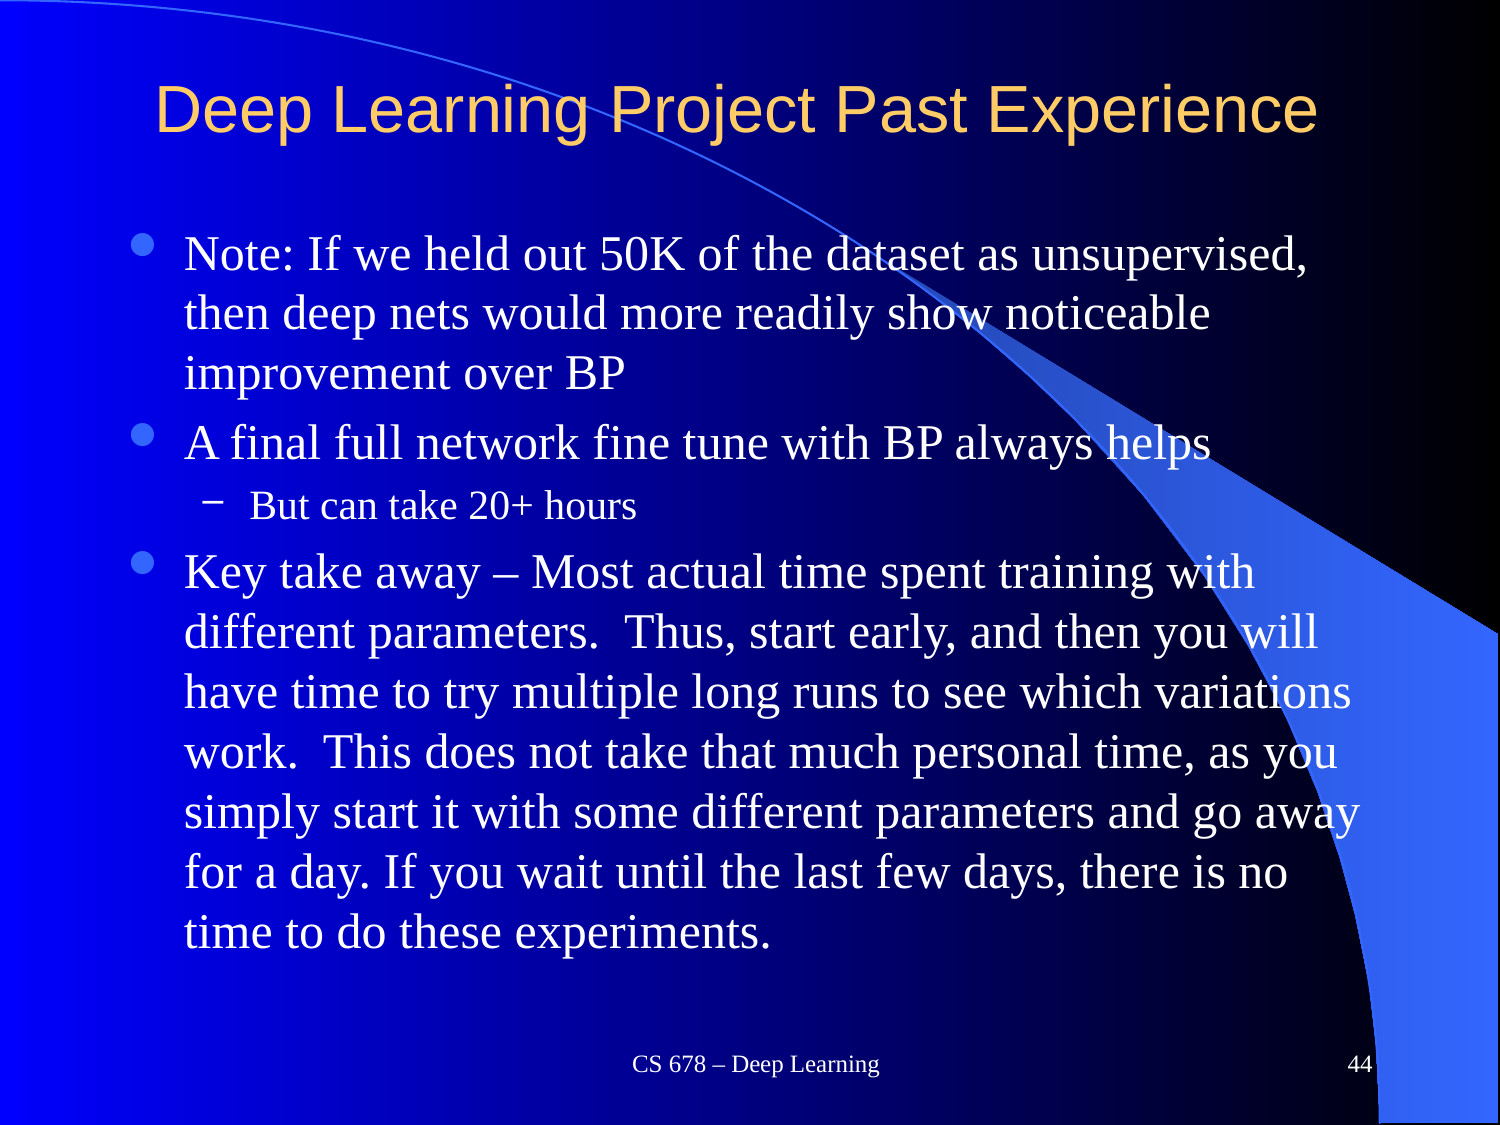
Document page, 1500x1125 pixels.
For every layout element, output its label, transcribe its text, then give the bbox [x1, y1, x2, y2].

footer CS 678 – Deep Learning [474, 1024, 1038, 1101]
list Note: If we held out 50K of the dataset as unsupervised, then deep nets would more readily show noticeable improvement over BP A final full network fine tune with BP always helps But can take 20+ hours Key take away – Most actual time spent training with different parameters. Thus, start early, and then you will have time to try multiple long runs to see which variations work. This does not take that much personal time, as you simply start it with some different parameters and go away for a day. If you wait until the last few days, there is no time to do these experiments. [112, 212, 1388, 1001]
slide_number 44 [1074, 1024, 1388, 1101]
title Deep Learning Project Past Experience [99, 37, 1376, 176]
